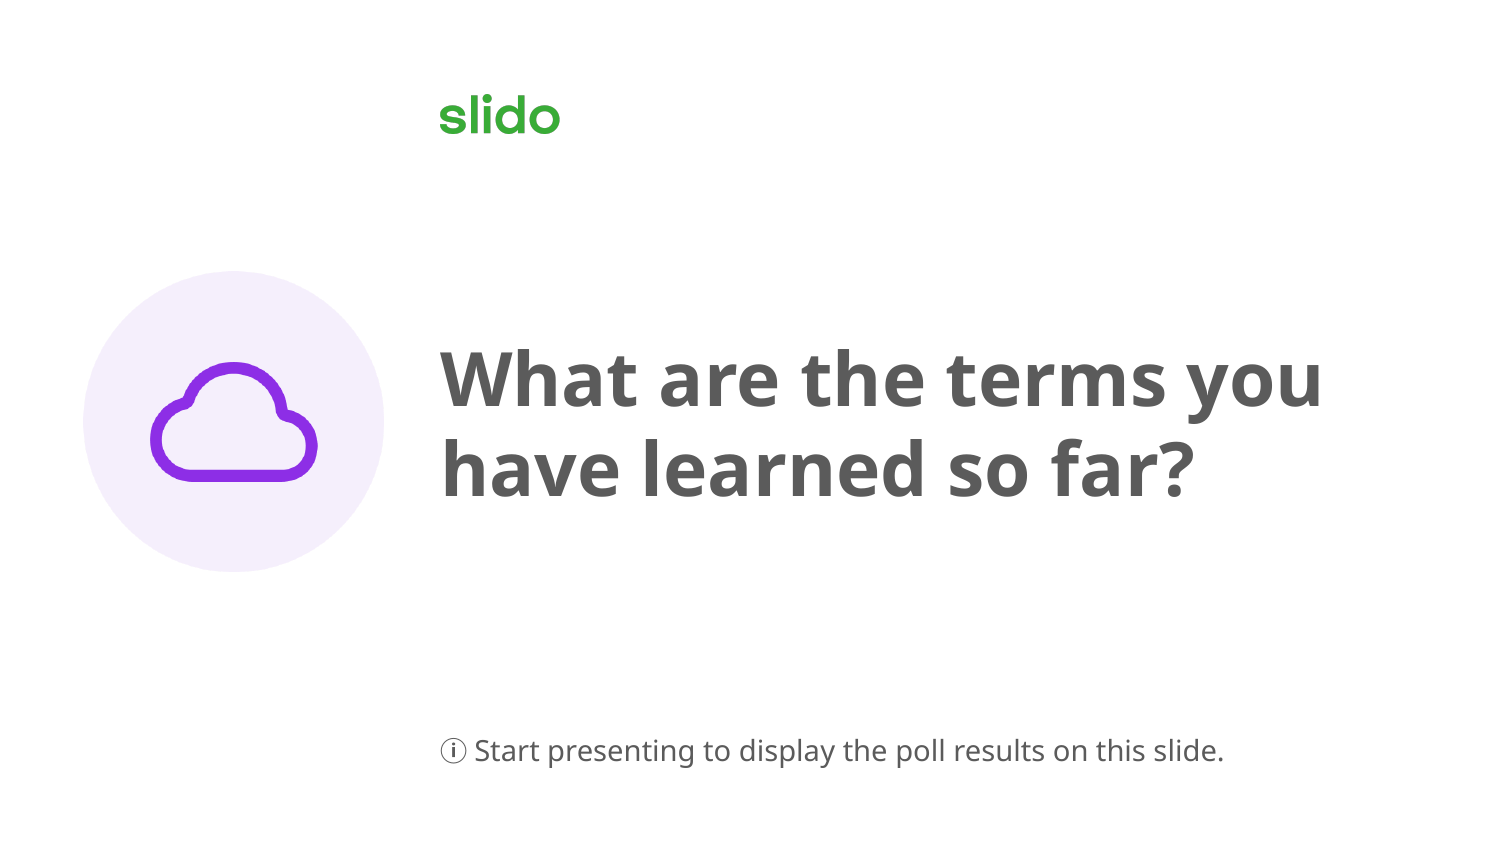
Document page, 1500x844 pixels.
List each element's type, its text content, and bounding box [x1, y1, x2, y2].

picture [83, 271, 384, 573]
text_box What are the terms you have learned so far? [425, 316, 1417, 528]
picture [428, 83, 573, 147]
text_box ⓘ Start presenting to display the poll results on this slide. [424, 718, 1459, 782]
